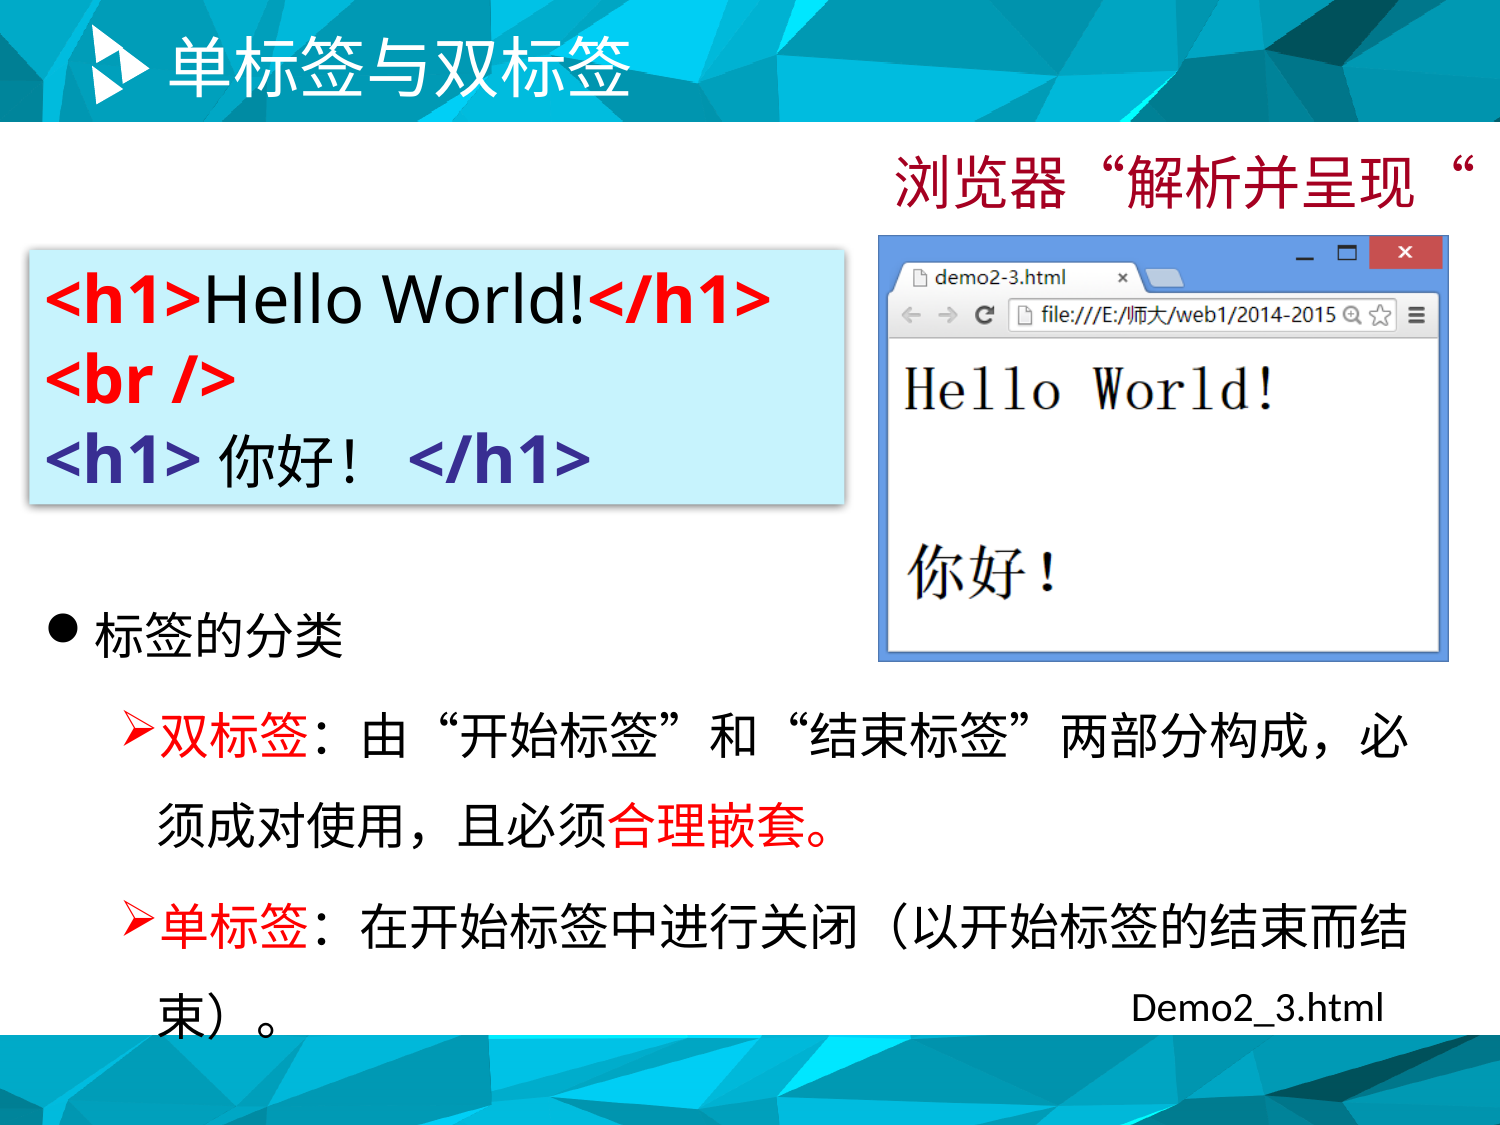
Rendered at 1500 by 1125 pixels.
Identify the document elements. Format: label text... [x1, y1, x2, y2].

title 单标签与双标签 [151, 11, 1446, 115]
text_box 浏览器“解析并呈现“ [878, 138, 1500, 224]
text_box <h1>Hello World!</h1> <br /> <h1>你好！</h1> [29, 249, 845, 505]
text_box Demo2_3.html [1116, 972, 1400, 1037]
picture [0, 0, 1500, 122]
picture [0, 1035, 1500, 1125]
list 标签的分类 双标签：由“开始标签”和“结束标签”两部分构成，必须成对使用，且必须合理嵌套。 单标签：在开始标签中进行关闭（以开始标签的结束而结束）。 [29, 566, 1464, 1026]
picture [878, 235, 1449, 662]
